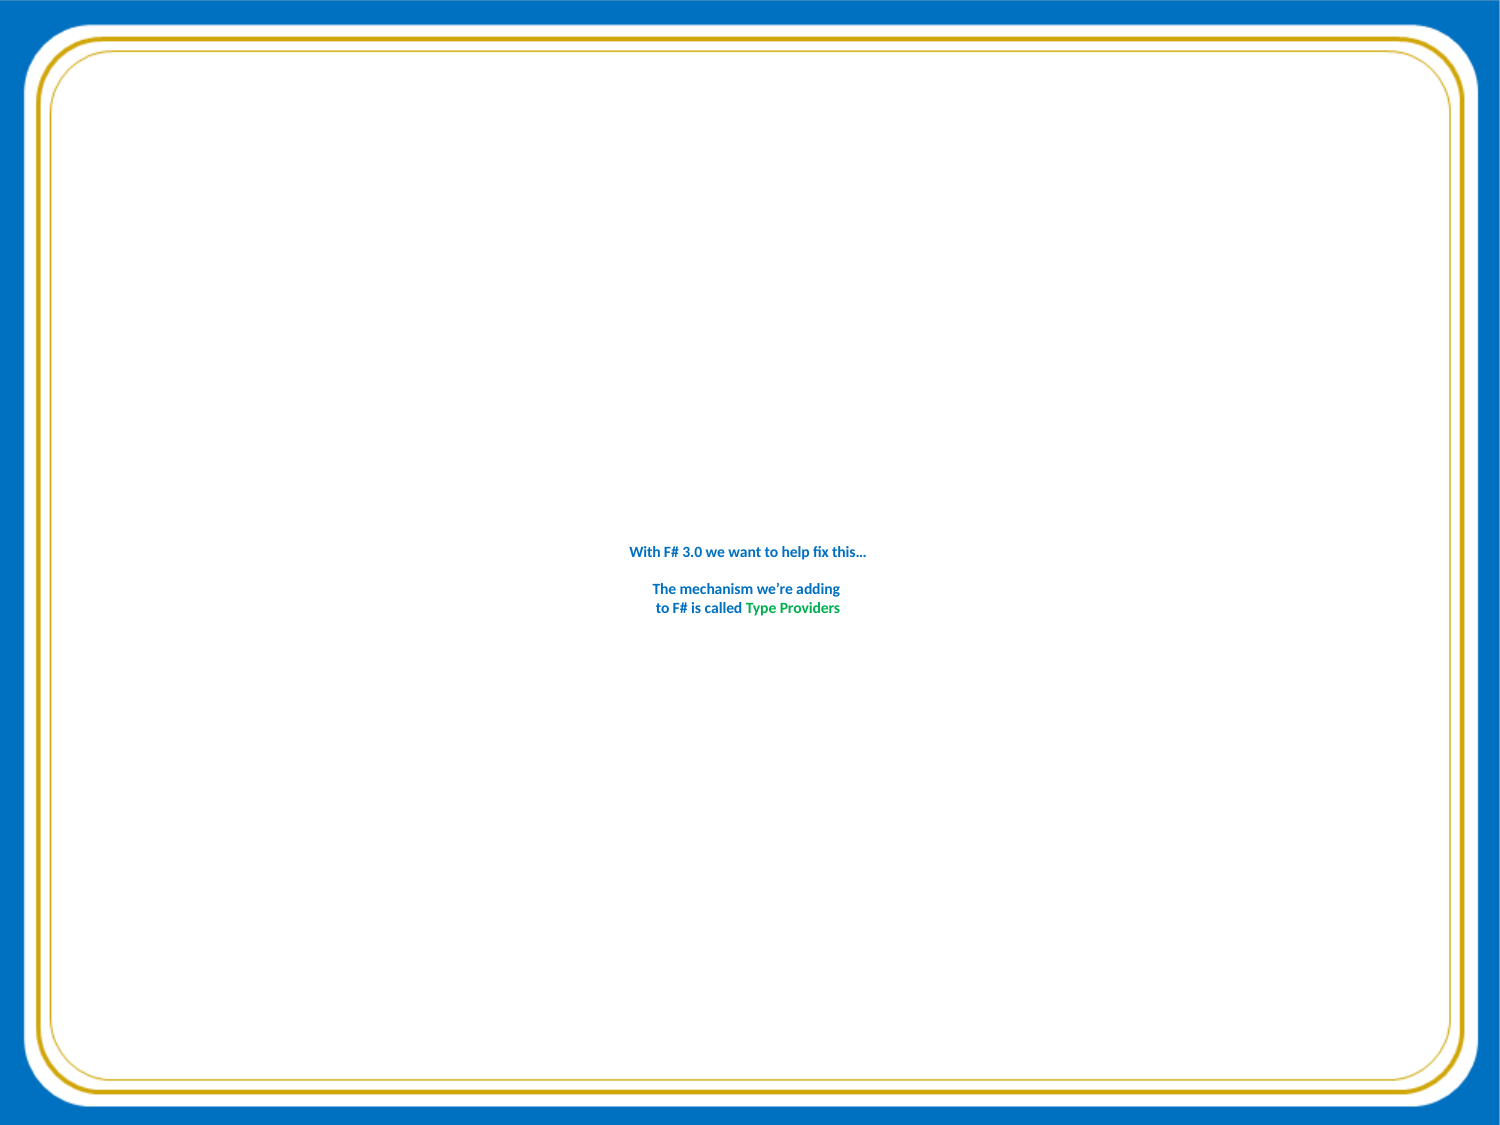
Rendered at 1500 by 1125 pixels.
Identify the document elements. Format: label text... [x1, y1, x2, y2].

title With F# 3.0 we want to help fix this… The mechanism we’re adding to F# is called Type Providers [60, 533, 1436, 643]
picture [0, 0, 1500, 1125]
